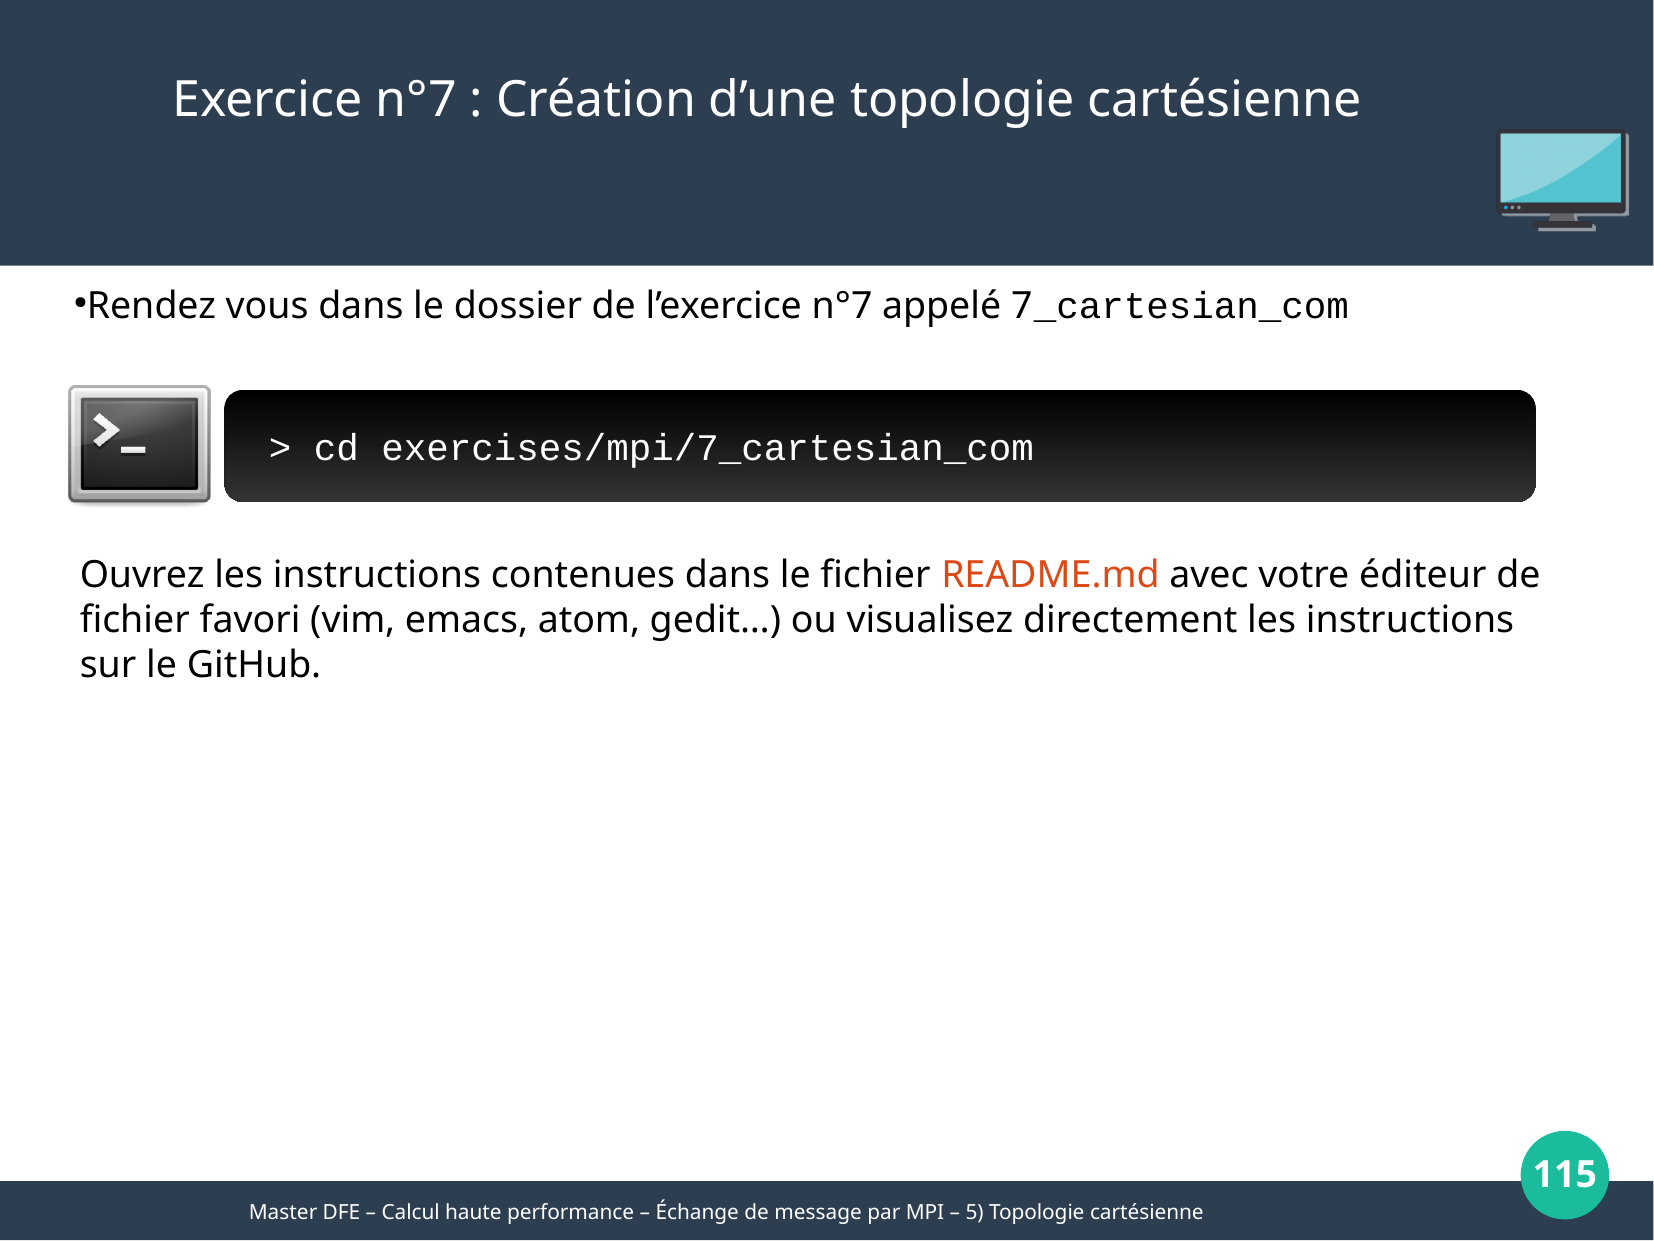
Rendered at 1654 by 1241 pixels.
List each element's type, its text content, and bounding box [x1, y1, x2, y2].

text_box Exercice n°7 : Création d’une topologie cartésienne [157, 58, 1378, 174]
text_box Ouvrez les instructions contenues dans le fichier README.md avec votre éditeur de fichier favori (vim, emacs, atom, gedit…) ou visualisez directement les instructions sur le GitHub. [65, 543, 1568, 738]
text_box > cd exercises/mpi/7_cartesian_com [253, 415, 1524, 508]
text_box Rendez vous dans le dossier de l’exercice n°7 appelé 7_cartesian_com [58, 273, 1595, 367]
picture [64, 385, 213, 508]
text_box Master DFE – Calcul haute performance – Échange de message par MPI – 5) Topologie cartésienne [234, 1191, 1219, 1232]
slide_number 115 [1505, 1116, 1624, 1235]
picture [1487, 104, 1635, 253]
text_box [224, 389, 1536, 502]
